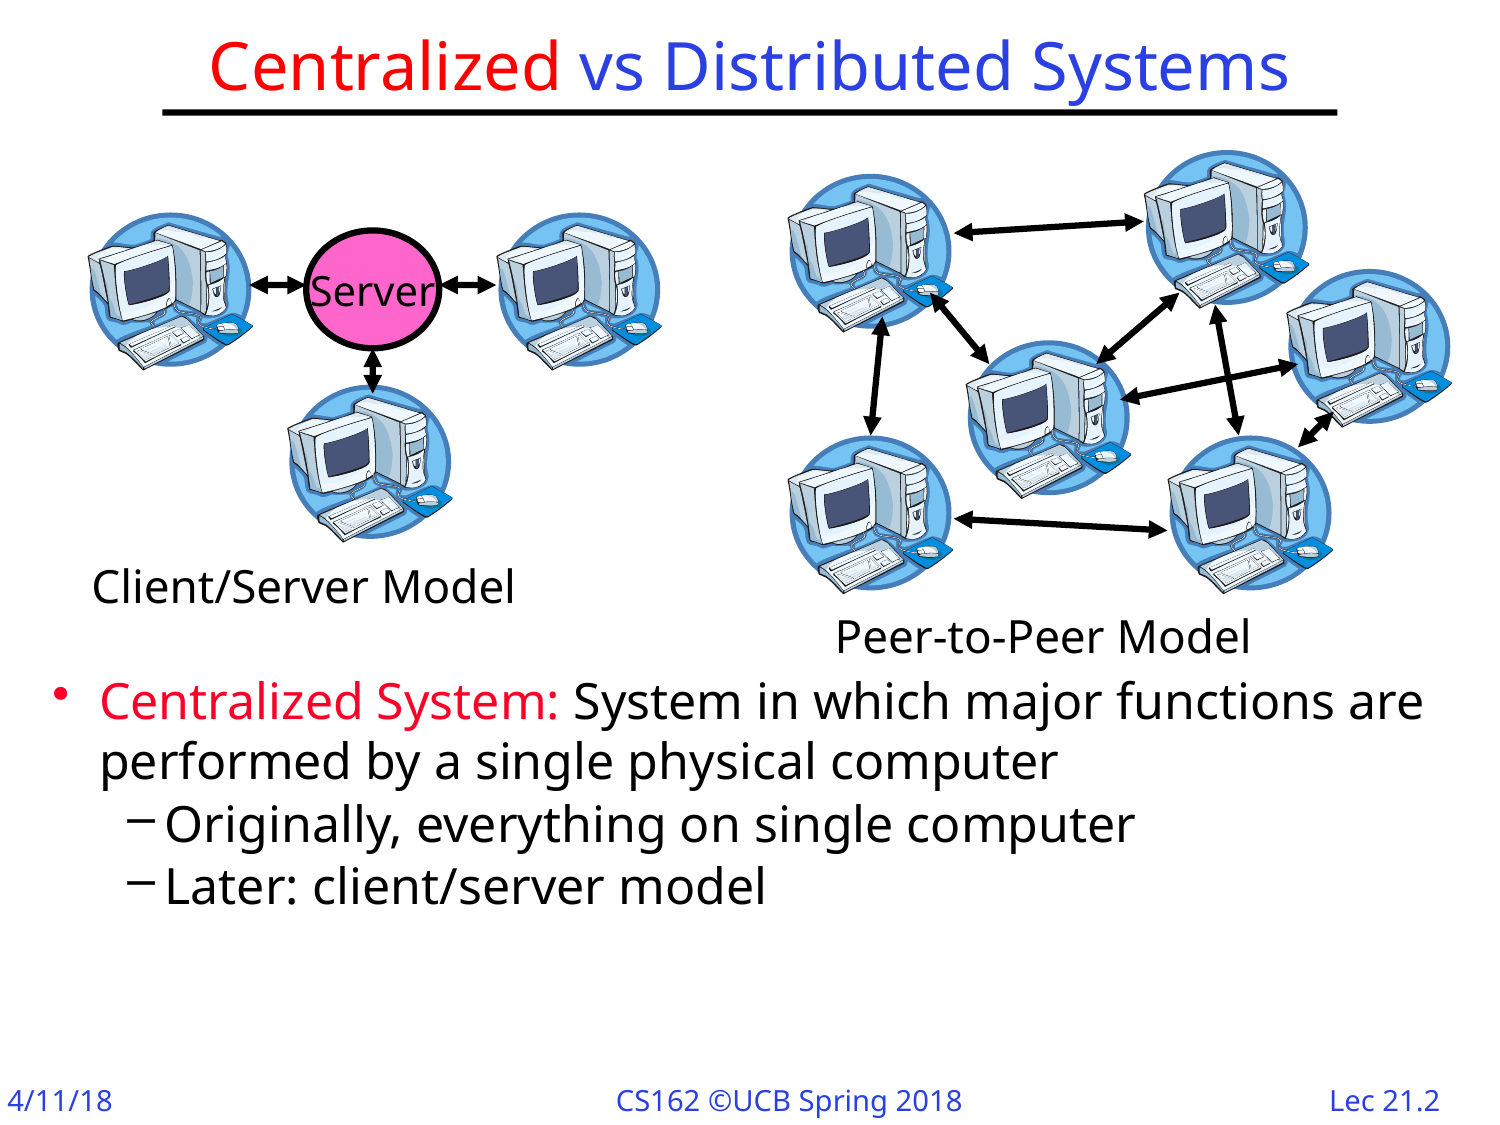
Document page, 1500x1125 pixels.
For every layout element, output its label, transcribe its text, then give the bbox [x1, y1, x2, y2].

title Centralized vs Distributed Systems [162, 24, 1338, 113]
list Centralized System: System in which major functions are performed by a single physical computer Originally, everything on single computer Later: client/server model [37, 662, 1463, 1125]
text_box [787, 149, 1453, 671]
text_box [87, 212, 662, 621]
